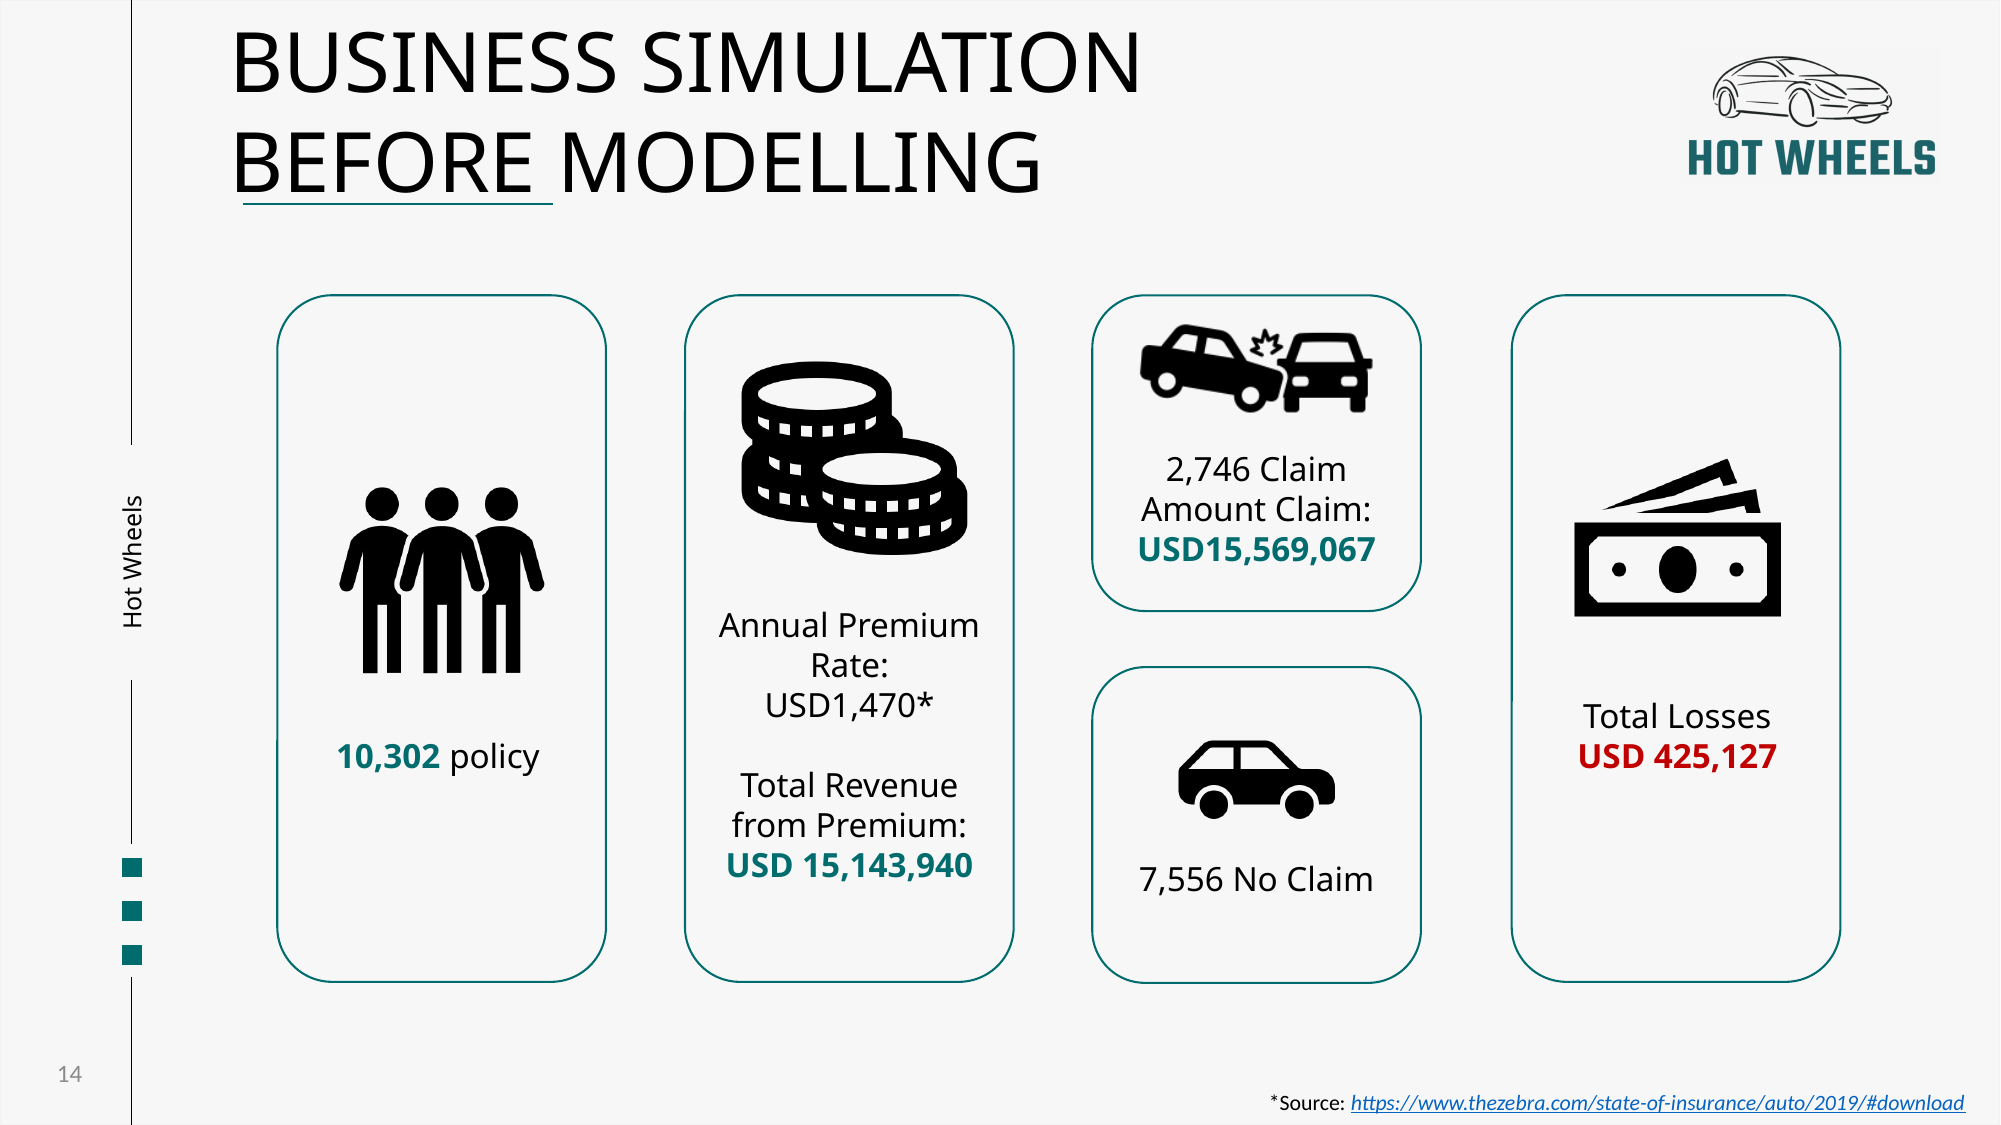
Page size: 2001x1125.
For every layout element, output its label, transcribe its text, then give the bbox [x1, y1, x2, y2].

text_box [1091, 666, 1422, 984]
picture [327, 465, 556, 695]
slide_number 14 [34, 1042, 106, 1103]
text_box [276, 294, 607, 983]
picture [1680, 47, 1941, 184]
picture [1565, 428, 1790, 654]
picture [720, 329, 978, 587]
picture [1134, 305, 1379, 433]
text_box [683, 294, 1015, 983]
text_box [1091, 294, 1422, 613]
text_box BUSINESS SIMULATION BEFORE MODELLING [215, 1, 1368, 216]
picture [1171, 710, 1342, 846]
text_box [1510, 294, 1842, 983]
text_box *Source: https://www.thezebra.com/state-of-insurance/auto/2019/#download [1254, 1081, 2000, 1122]
